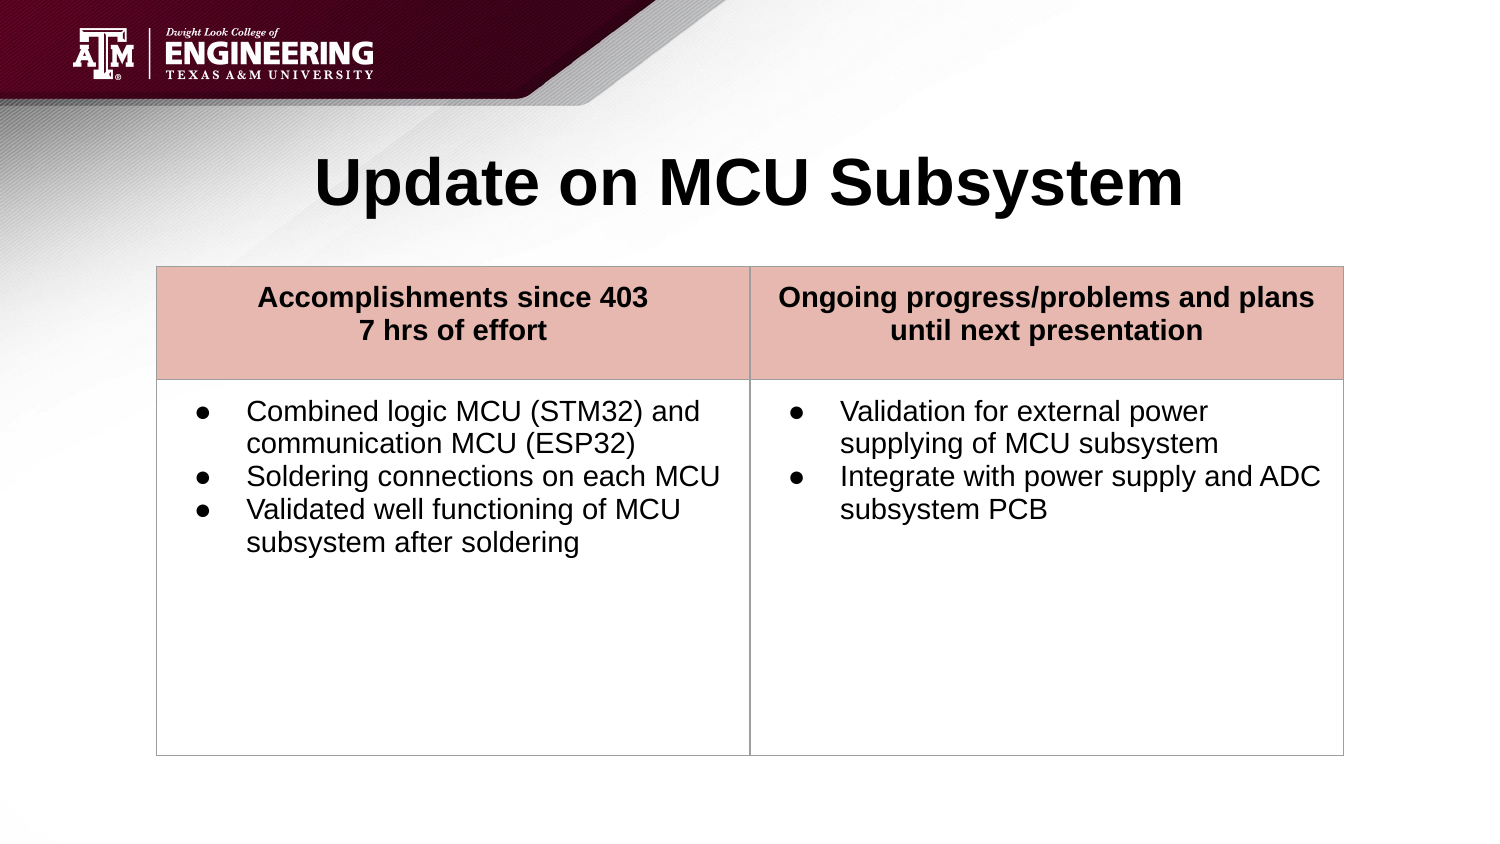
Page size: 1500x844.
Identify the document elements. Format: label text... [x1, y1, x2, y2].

table_header Ongoing progress/problems and plans until next presentation [751, 267, 1343, 379]
title Update on MCU Subsystem [75, 129, 1425, 228]
table_cell Combined logic MCU (STM32) and communication MCU (ESP32) Soldering connections on each MCU Validated well functioning of MCU subsystem after soldering [157, 380, 749, 755]
table_cell Validation for external power supplying of MCU subsystem Integrate with power supply and ADC subsystem PCB [751, 380, 1343, 755]
picture [0, 0, 1500, 844]
table_header Accomplishments since 403 7 hrs of effort [157, 267, 749, 379]
